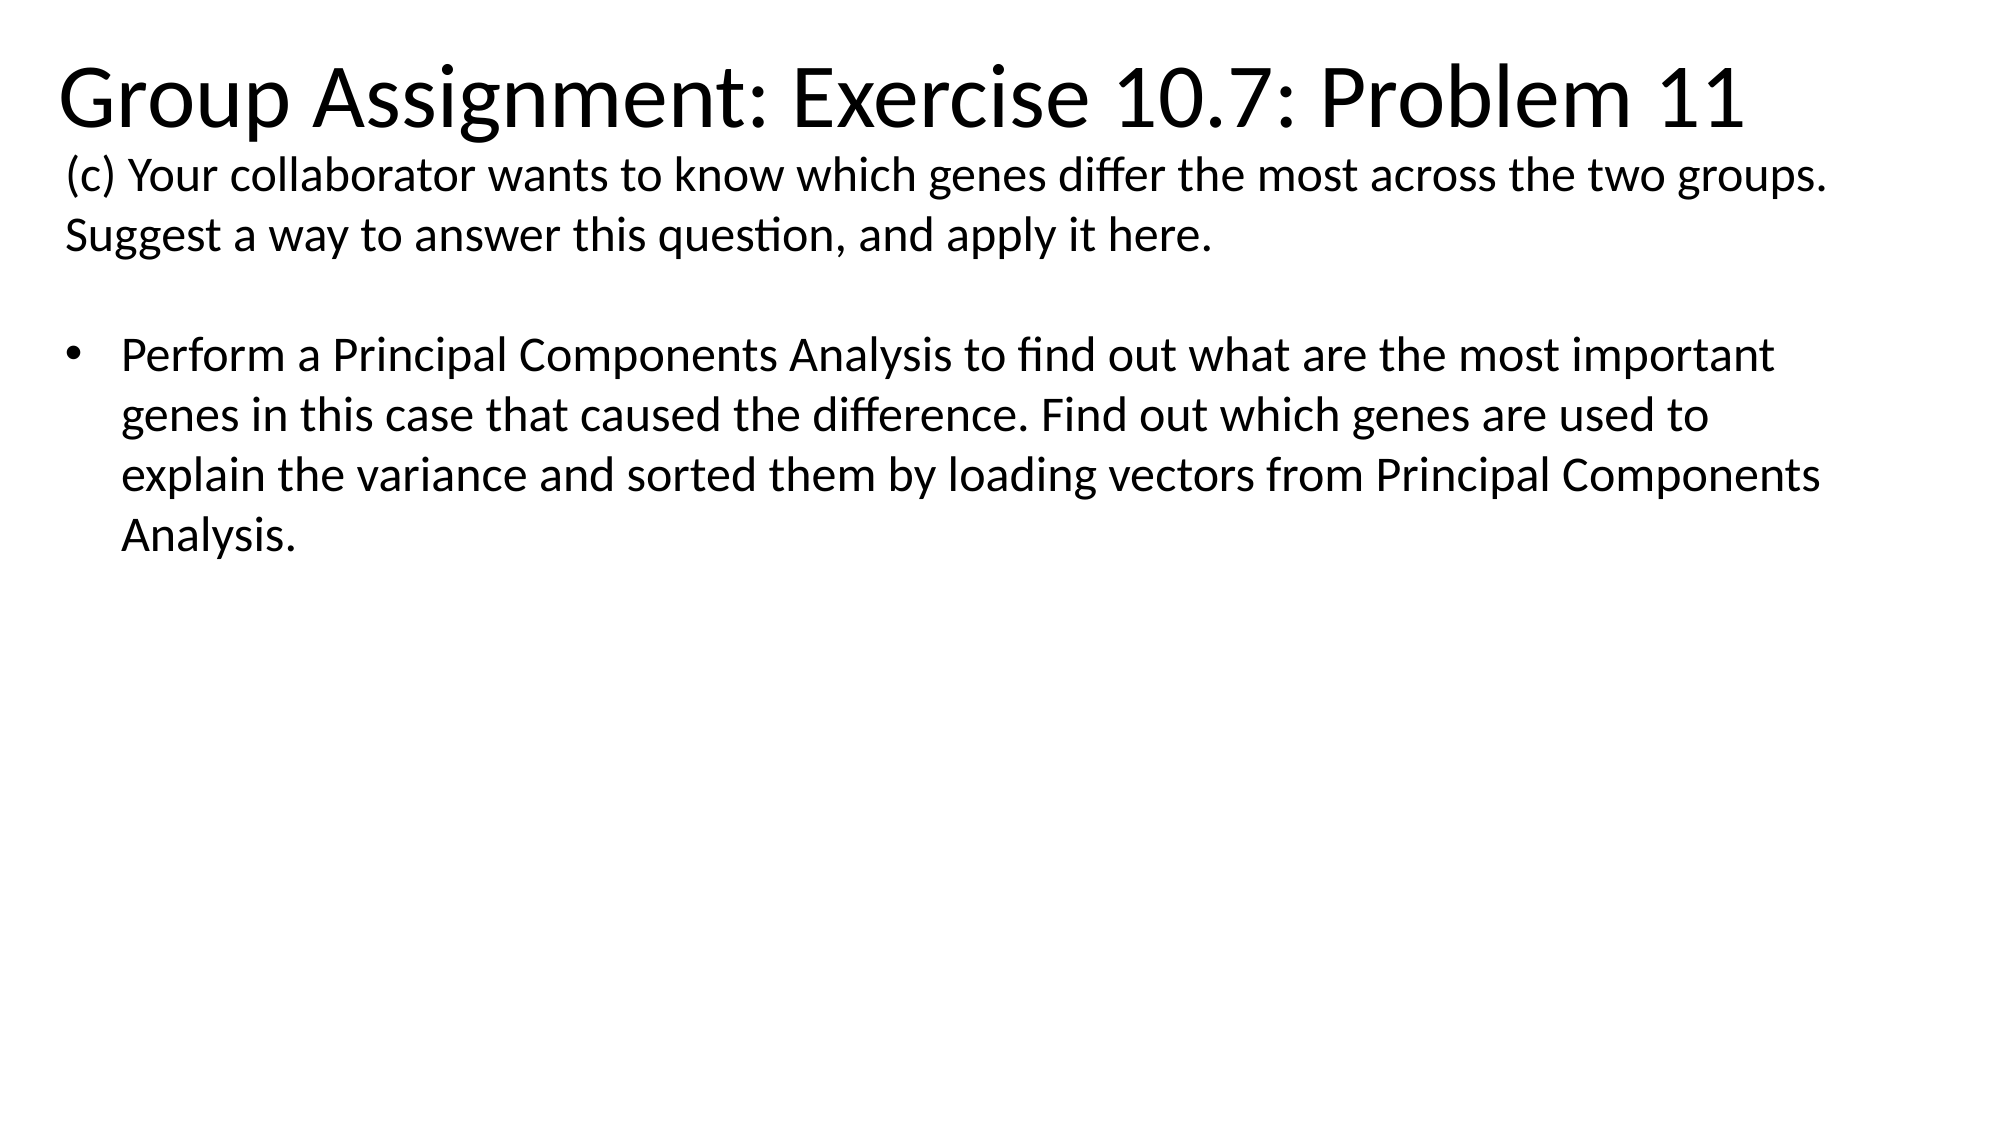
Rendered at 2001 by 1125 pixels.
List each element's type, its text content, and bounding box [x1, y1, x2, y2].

text_box (c) Your collaborator wants to know which genes differ the most across the two groups. Suggest a way to answer this question, and apply it here. Perform a Principal Components Analysis to find out what are the most important genes in this case that caused the difference. Find out which genes are used to explain the variance and sorted them by loading vectors from Principal Components Analysis. [43, 126, 1872, 999]
title Group Assignment: Exercise 10.7: Problem 11 [43, 0, 1905, 207]
